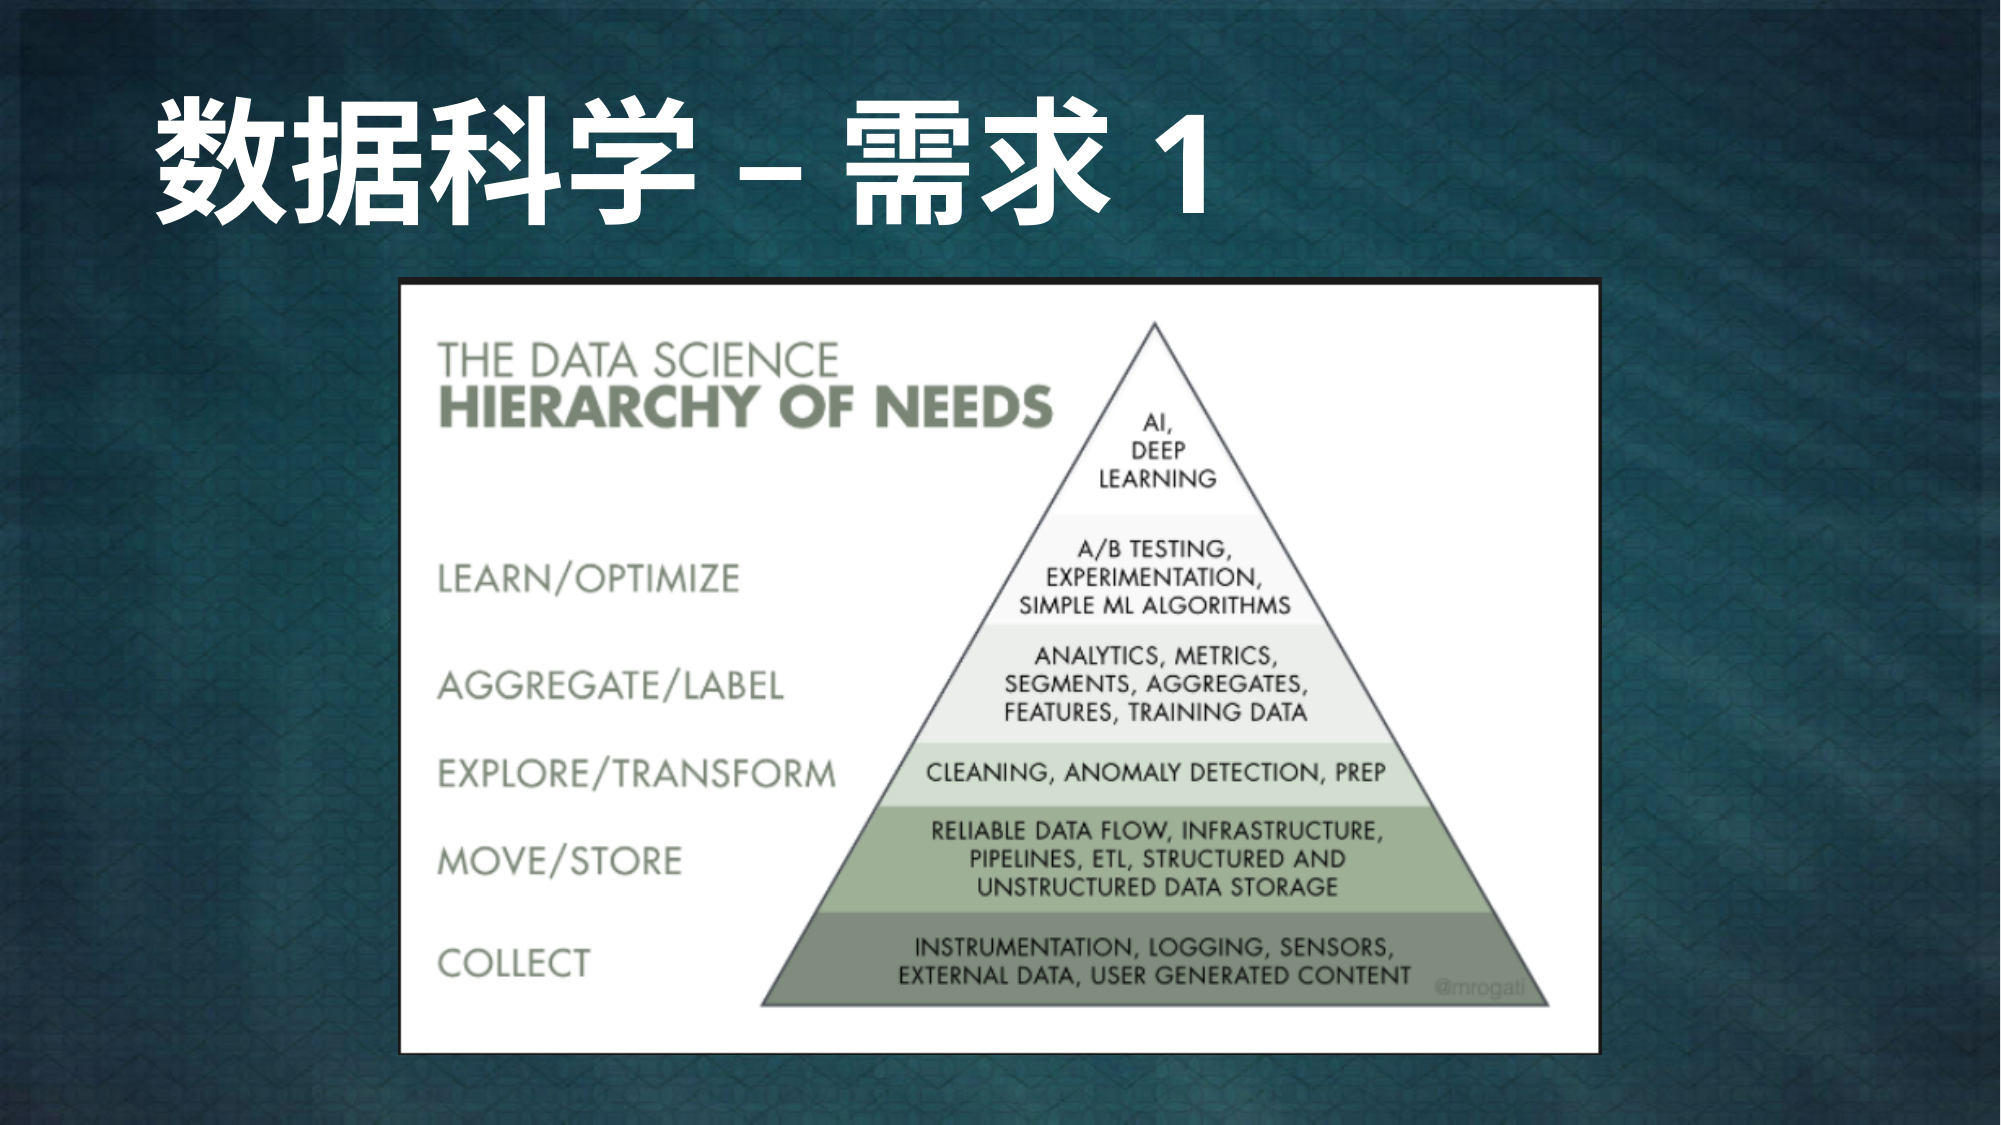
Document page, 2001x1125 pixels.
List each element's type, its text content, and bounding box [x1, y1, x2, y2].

picture [0, 0, 2001, 1125]
title 数据科学 – 需求1 [137, 59, 1863, 278]
